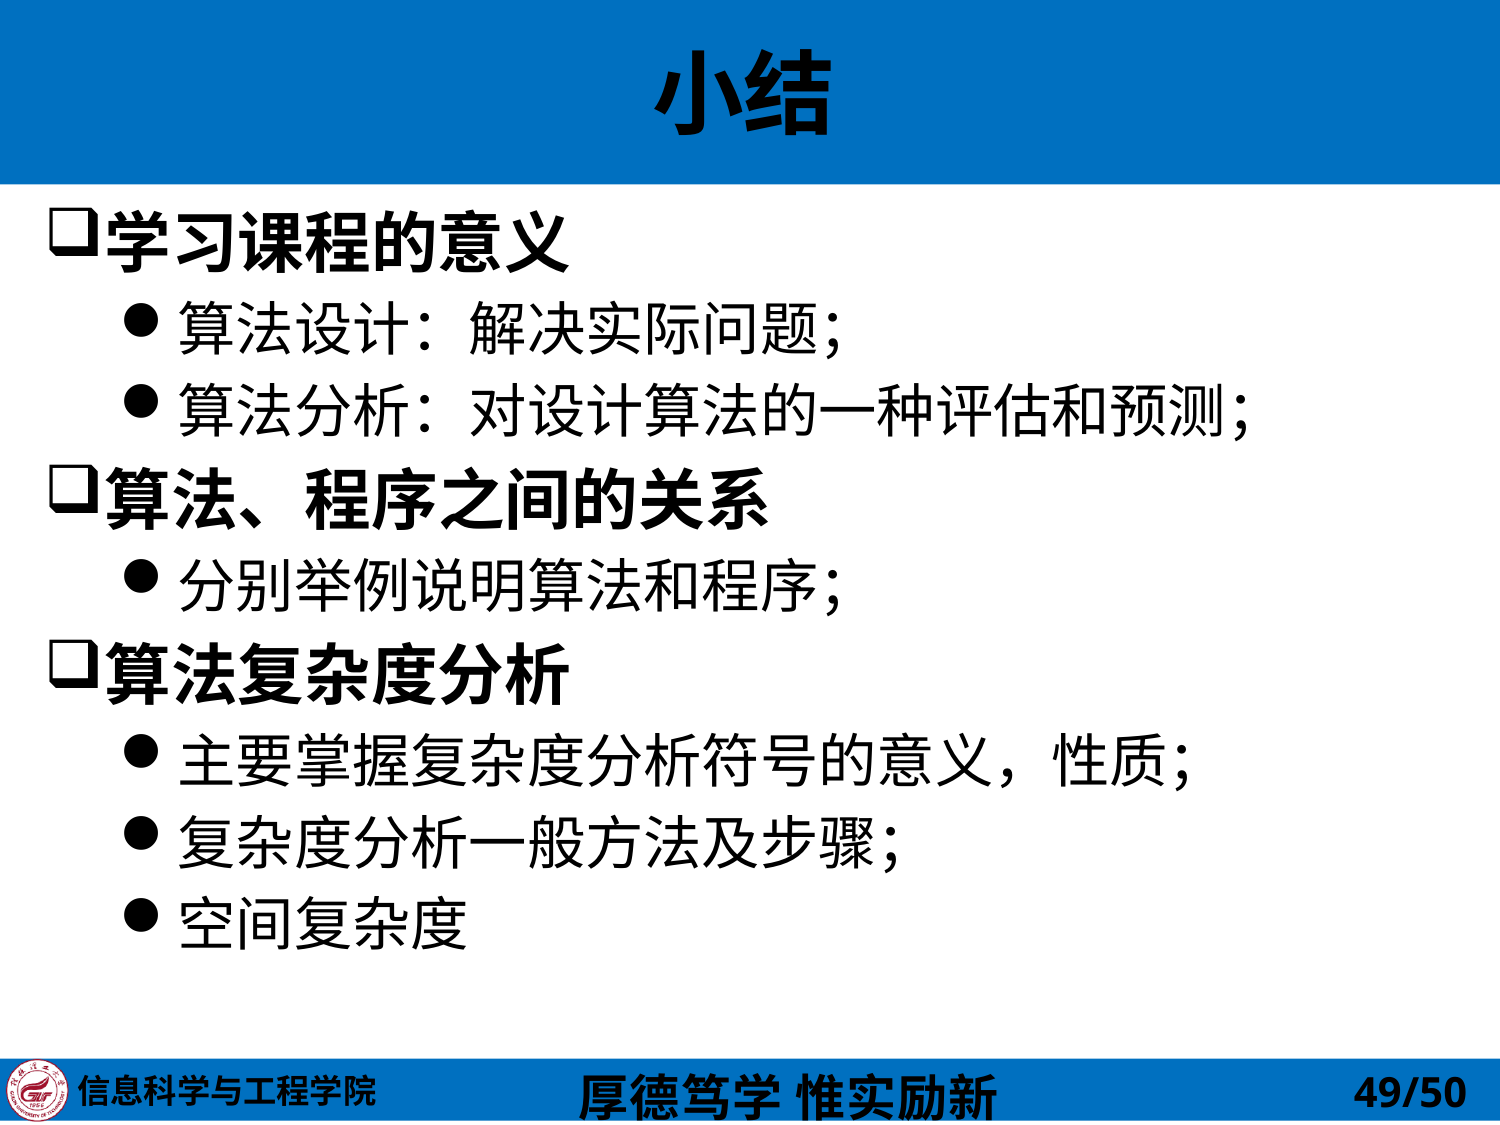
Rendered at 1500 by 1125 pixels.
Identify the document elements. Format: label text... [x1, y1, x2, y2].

list 学习课程的意义 算法设计：解决实际问题； 算法分析：对设计算法的一种评估和预测； 算法、程序之间的关系 分别举例说明算法和程序； 算法复杂度分析 主要掌握复杂度分析符号的意义，性质； 复杂度分析一般方法及步骤； 空间复杂度 [29, 193, 1471, 1046]
slide_number 49/50 [1132, 1058, 1483, 1121]
title 小结 [5, 8, 1483, 173]
picture [5, 1058, 69, 1122]
